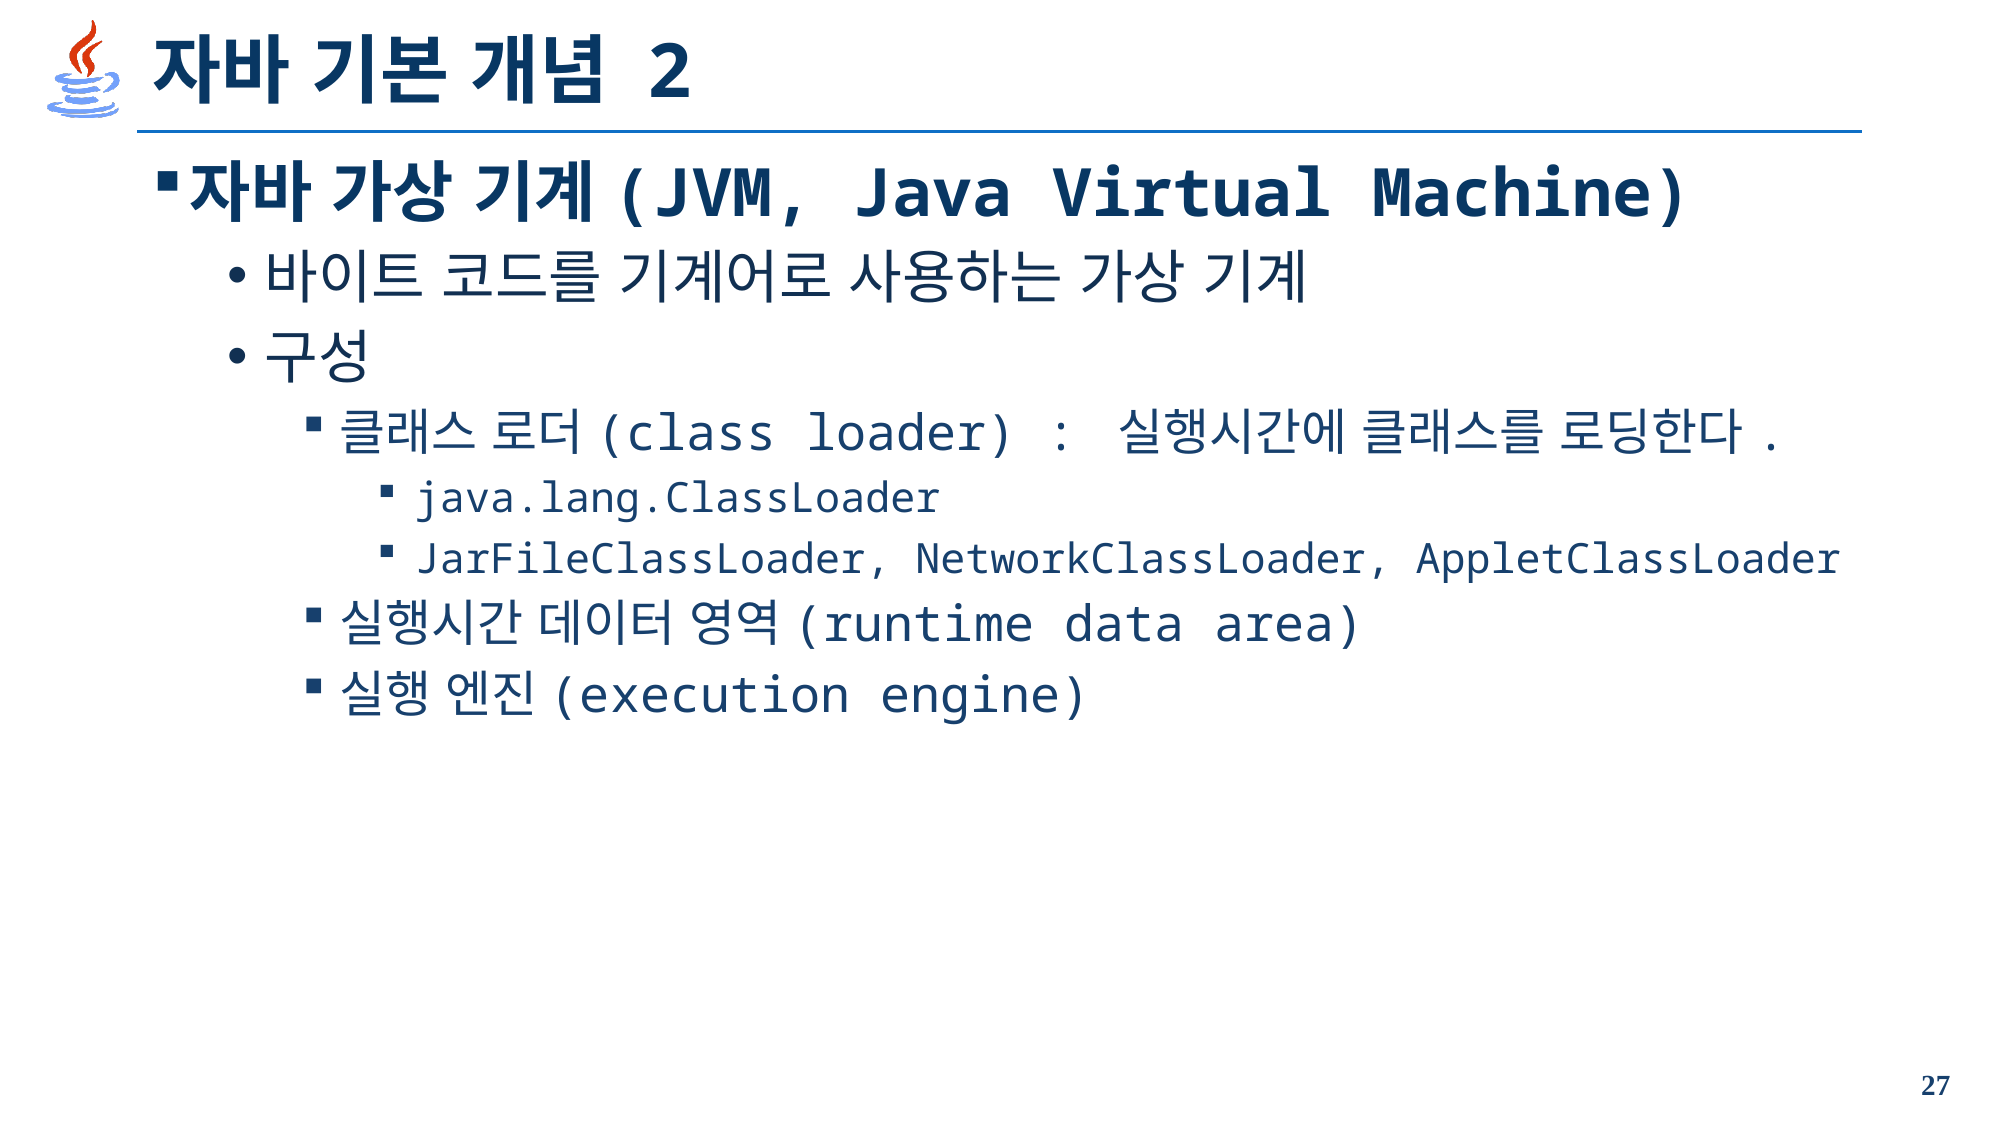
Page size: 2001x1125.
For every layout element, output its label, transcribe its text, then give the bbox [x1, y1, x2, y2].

slide_number 27 [1862, 1053, 1966, 1114]
list 자바 가상 기계(JVM, Java Virtual Machine) 바이트 코드를 기계어로 사용하는 가상 기계 구성 클래스 로더(class loader) : 실행시간에 클래스를 로딩한다. java.lang.ClassLoader JarFileClassLoader, NetworkClassLoader, AppletClassLoader 실행시간 데이터 영역(runtime data area) 실행 엔진(execution engine) [137, 142, 1863, 1038]
picture [34, 20, 132, 118]
title 자바 기본 개념 2 [137, 21, 1863, 126]
